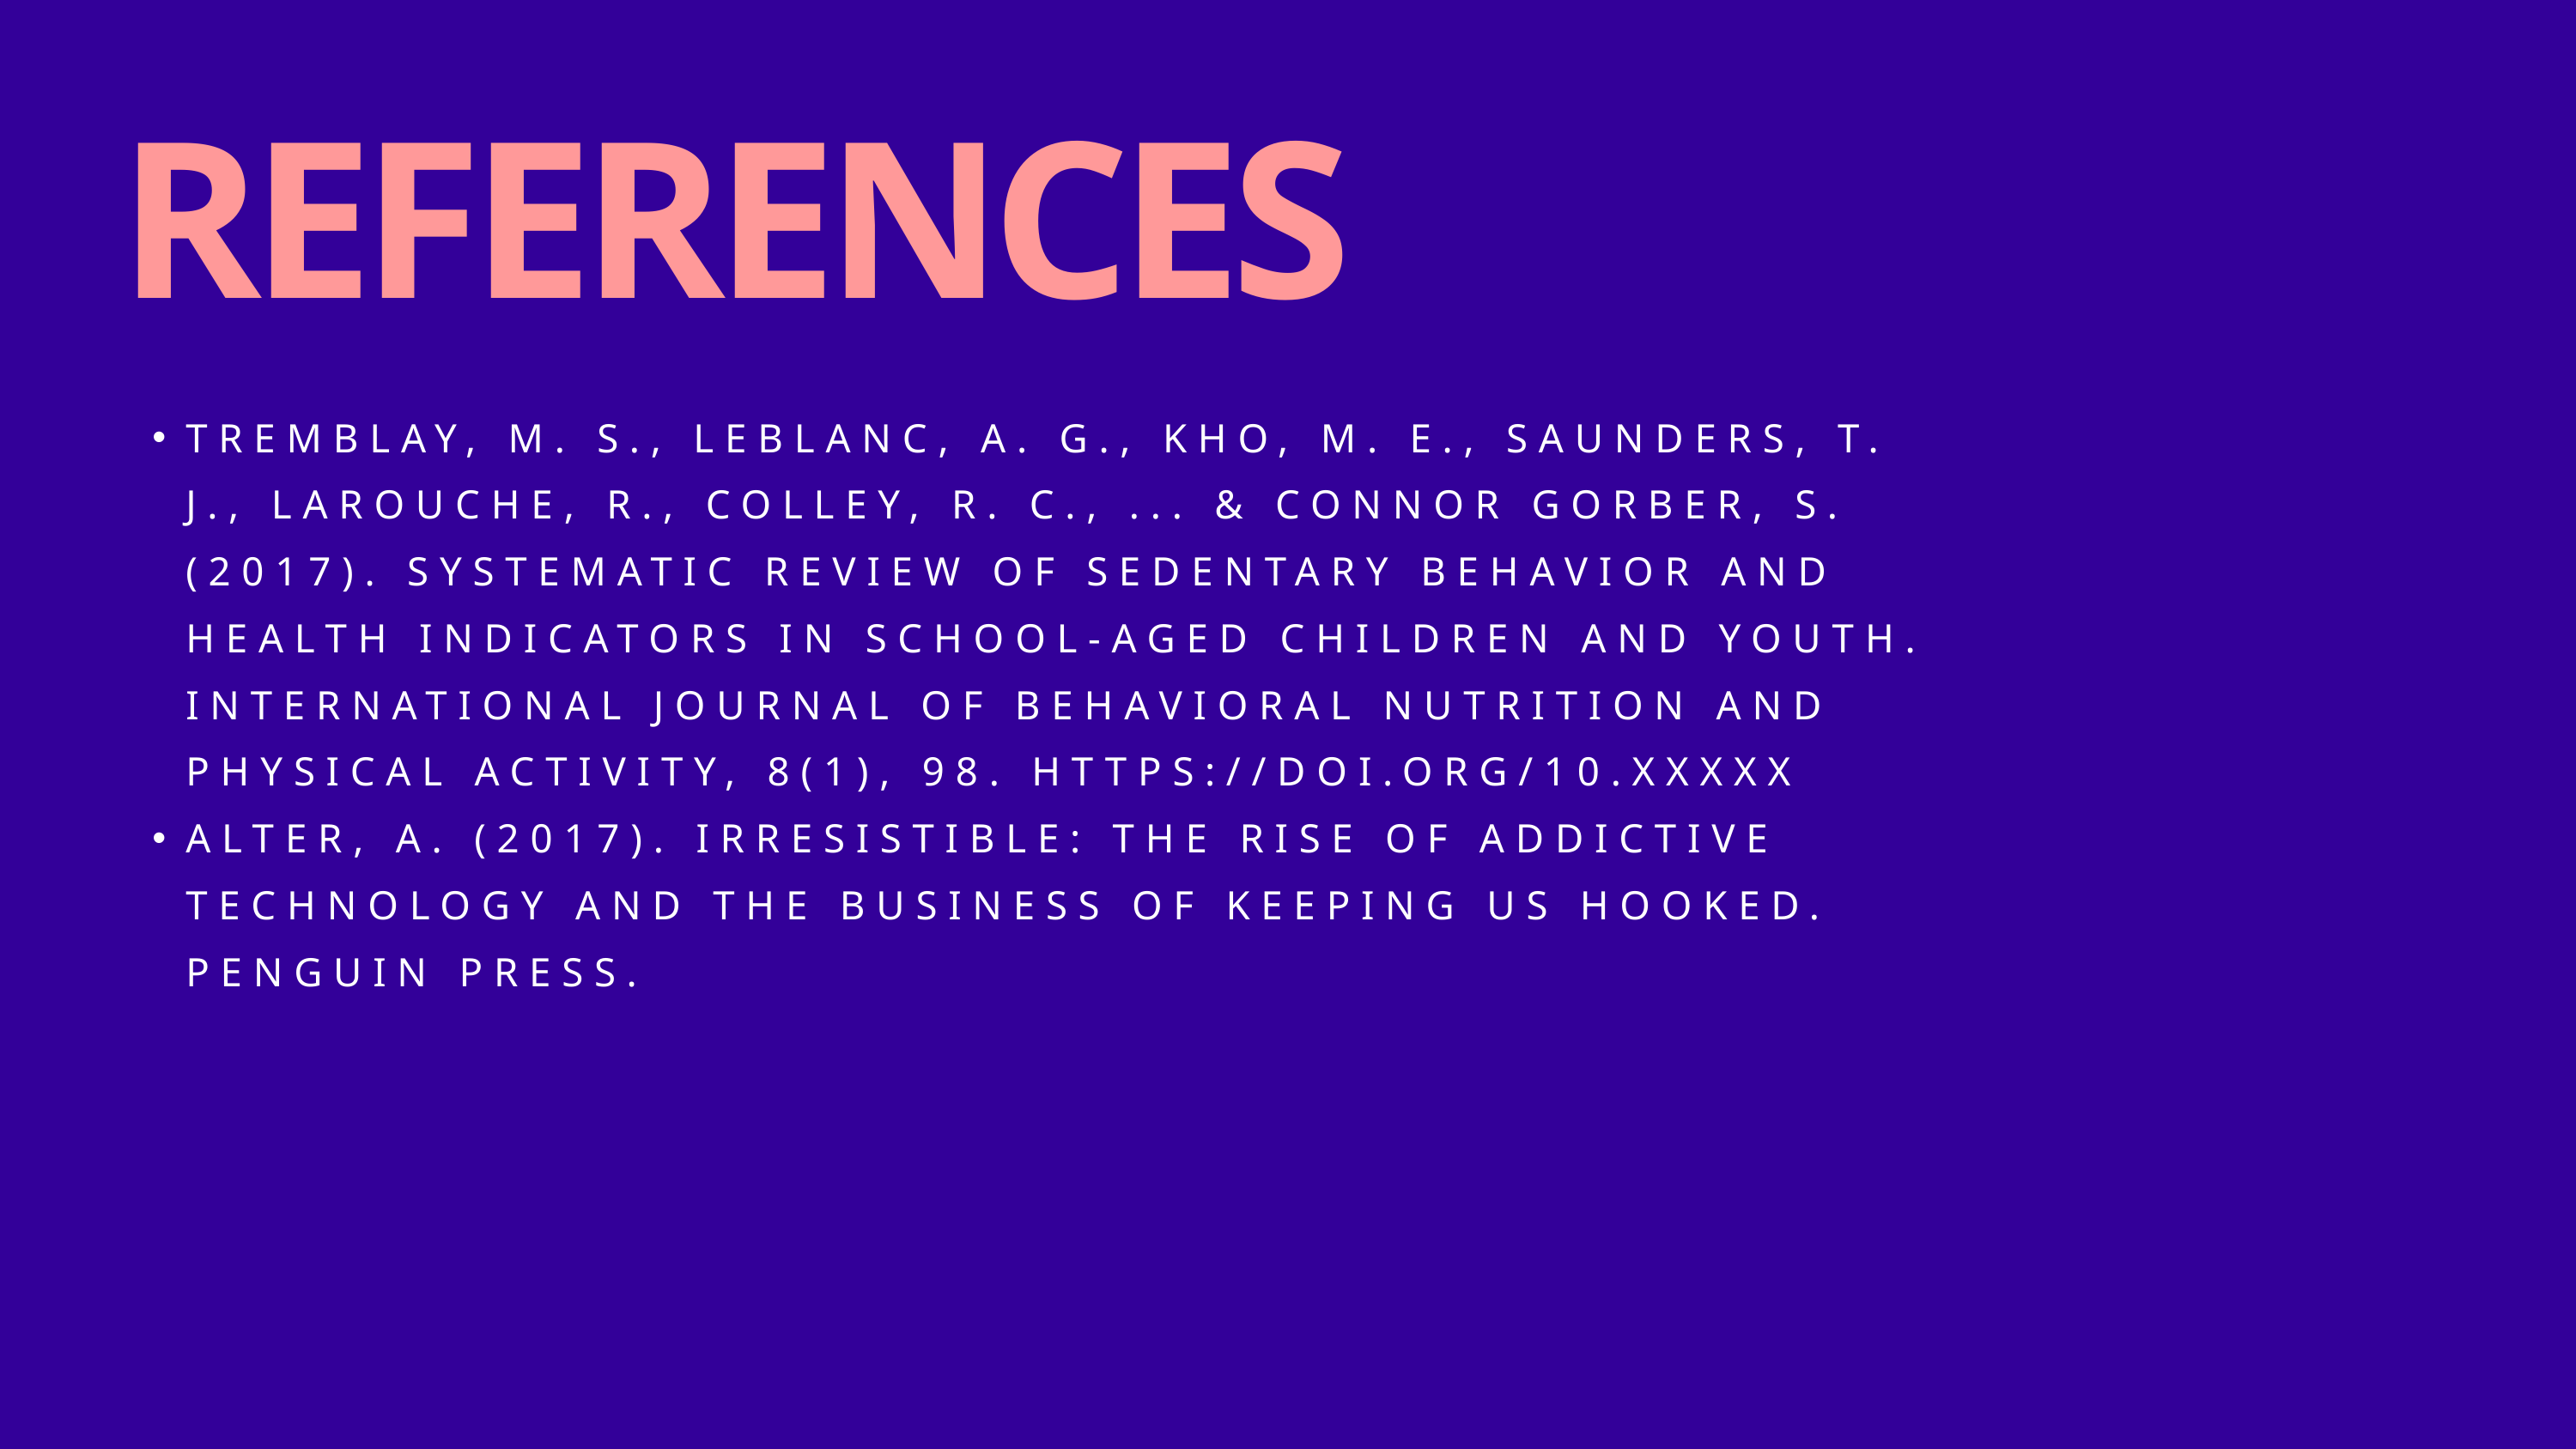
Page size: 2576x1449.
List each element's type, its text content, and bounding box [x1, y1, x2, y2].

text_box REFERENCES [118, 153, 2214, 343]
text_box TREMBLAY, M. S., LEBLANC, A. G., KHO, M. E., SAUNDERS, T. J., LAROUCHE, R., COLLEY, R. C., ... & CONNOR GORBER, S. (2017). SYSTEMATIC REVIEW OF SEDENTARY BEHAVIOR AND HEALTH INDICATORS IN SCHOOL-AGED CHILDREN AND YOUTH. INTERNATIONAL JOURNAL OF BEHAVIORAL NUTRITION AND PHYSICAL ACTIVITY, 8(1), 98. HTTPS://DOI.ORG/10.XXXXX ALTER, A. (2017). IRRESISTIBLE: THE RISE OF ADDICTIVE TECHNOLOGY AND THE BUSINESS OF KEEPING US HOOKED. PENGUIN PRESS. [118, 393, 1942, 995]
